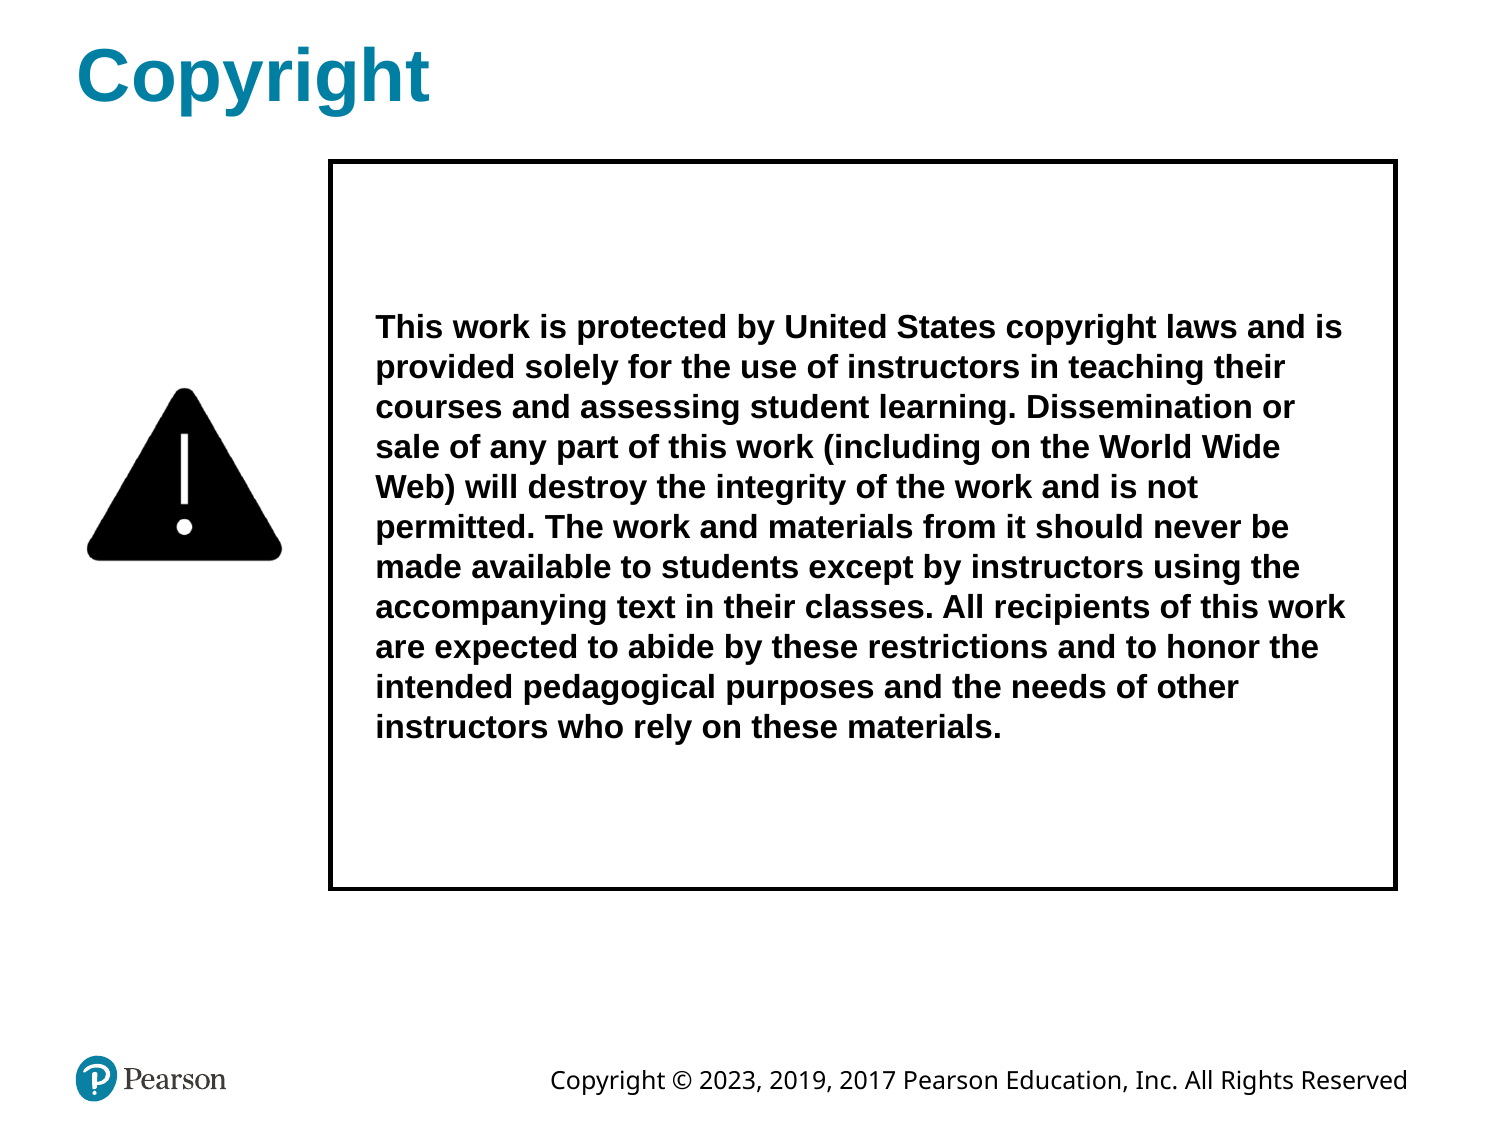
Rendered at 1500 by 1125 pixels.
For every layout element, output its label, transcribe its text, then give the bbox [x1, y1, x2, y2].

title Copyright [76, 0, 1425, 169]
picture [79, 369, 289, 579]
list This work is protected by United States copyright laws and is provided solely for the use of instructors in teaching their courses and assessing student learning. Dissemination or sale of any part of this work (including on the World Wide Web) will destroy the integrity of the work and is not permitted. The work and materials from it should never be made available to students except by instructors using the accompanying text in their classes. All recipients of this work are expected to abide by these restrictions and to honor the intended pedagogical purposes and the needs of other instructors who rely on these materials. [330, 161, 1396, 890]
